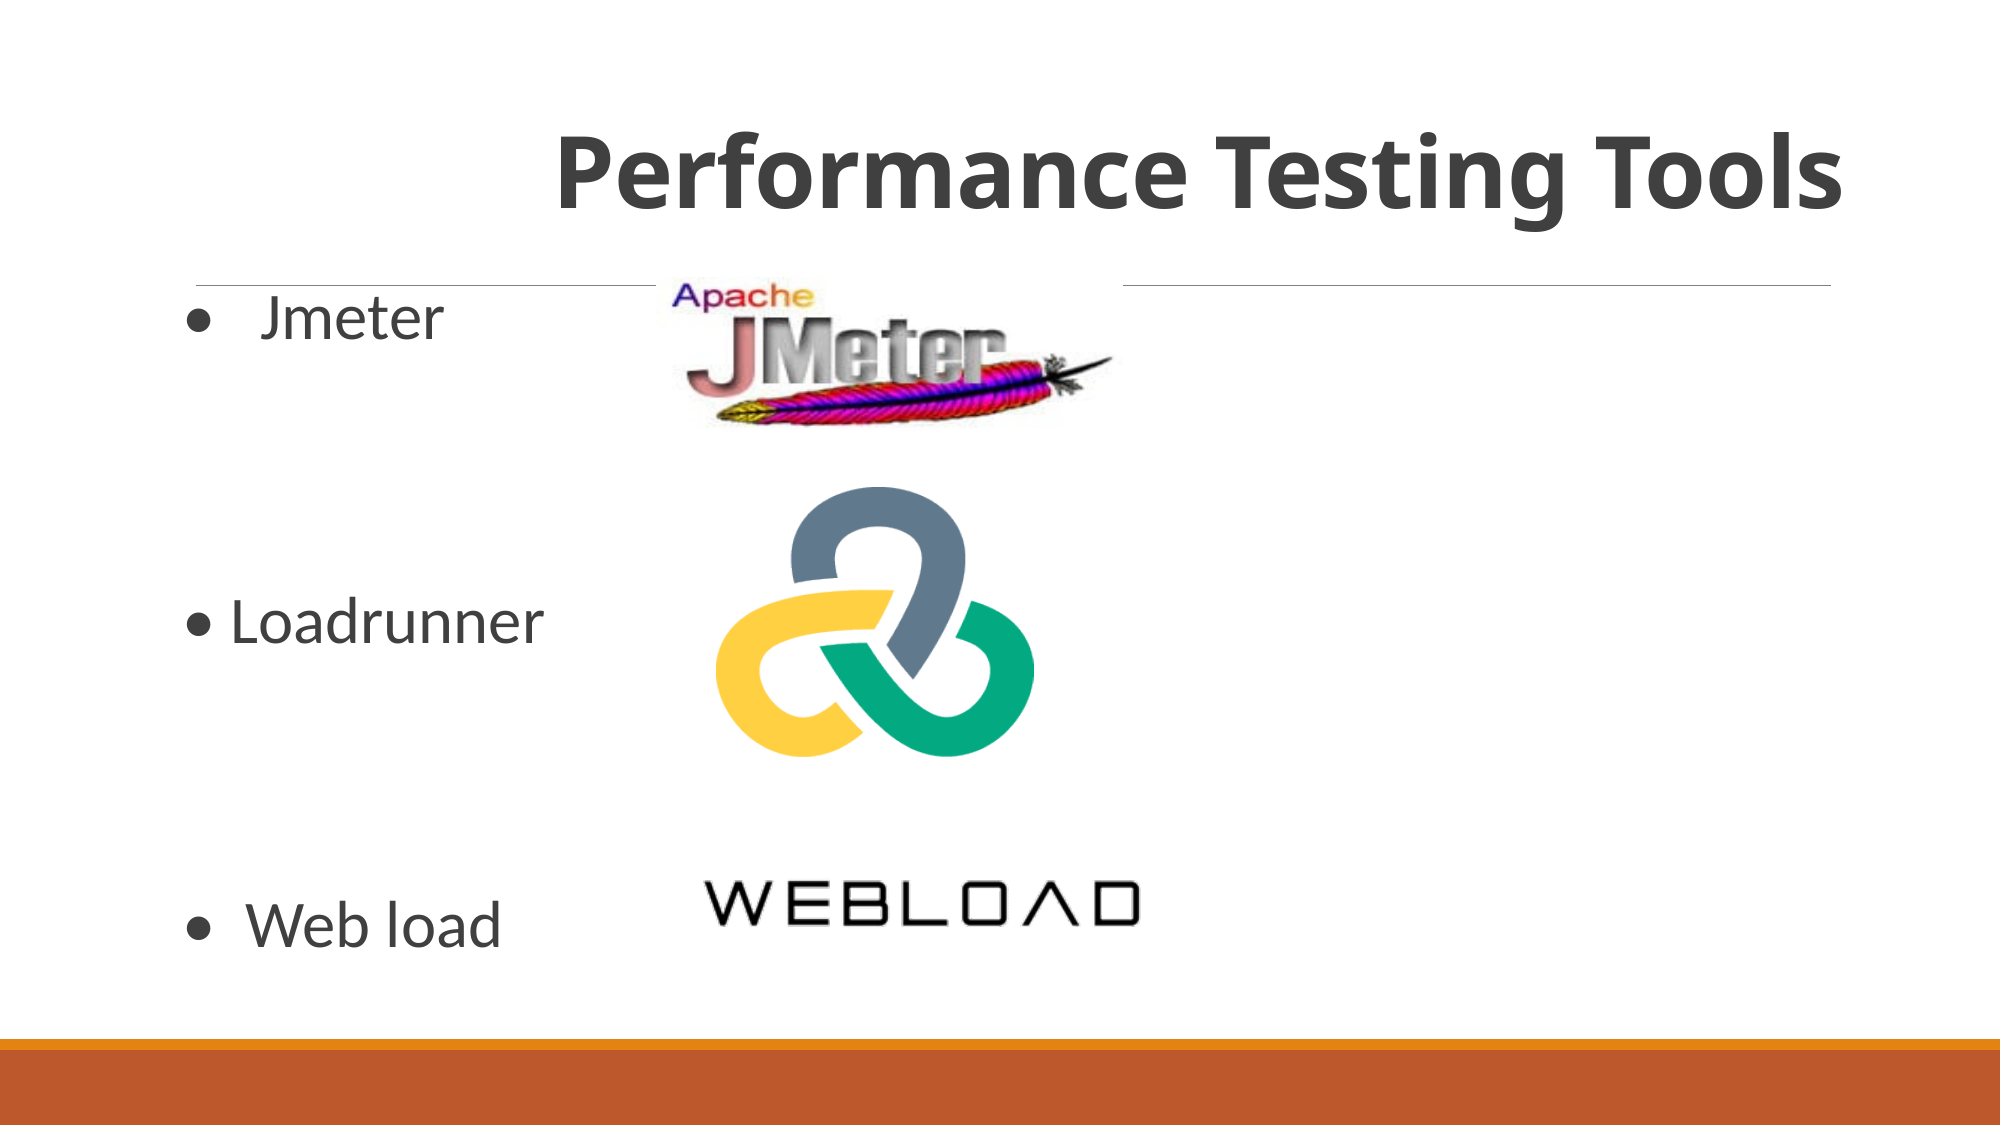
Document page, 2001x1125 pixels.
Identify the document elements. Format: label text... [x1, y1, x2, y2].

picture [655, 276, 1124, 438]
title Performance Testing Tools [137, 18, 1863, 237]
picture [699, 861, 1151, 946]
picture [715, 478, 1035, 767]
list • Jmeter • Loadrunner • Web load [137, 265, 1863, 979]
